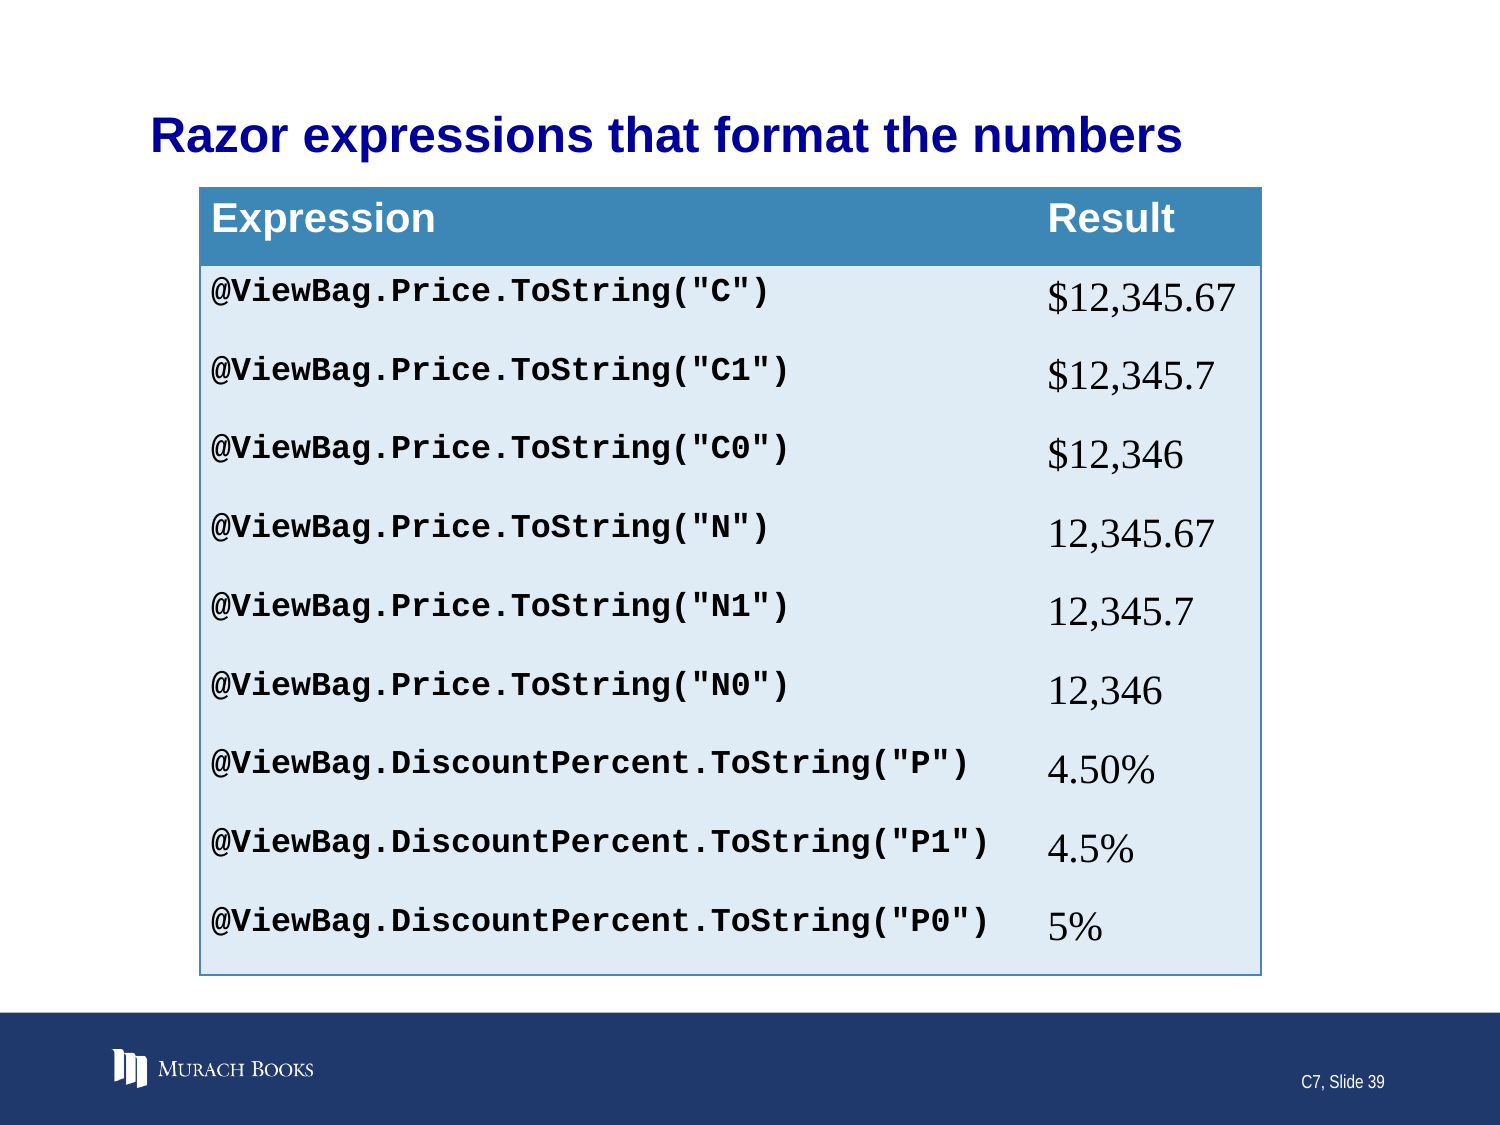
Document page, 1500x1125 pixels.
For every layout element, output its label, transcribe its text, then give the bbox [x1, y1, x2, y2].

footer [12, 1022, 463, 1098]
table_cell 4.50% [1036, 739, 1260, 817]
table_cell @ViewBag.Price.ToString("N") [201, 502, 1036, 581]
title Razor expressions that format the numbers [150, 102, 1350, 164]
table_cell 12,345.7 [1036, 581, 1260, 660]
table_cell $12,345.67 [1036, 266, 1260, 345]
table_cell @ViewBag.DiscountPercent.ToString("P0") [201, 896, 1036, 974]
table_cell $12,345.7 [1036, 345, 1260, 424]
slide_number C7, Slide 39 [1087, 1025, 1400, 1100]
table_cell 4.5% [1036, 817, 1260, 896]
table_cell @ViewBag.Price.ToString("N1") [201, 581, 1036, 660]
table_cell @ViewBag.Price.ToString("N0") [201, 660, 1036, 739]
table_cell @ViewBag.DiscountPercent.ToString("P") [201, 739, 1036, 817]
table_cell 5% [1036, 896, 1260, 974]
table_header Result [1036, 188, 1260, 266]
table_cell @ViewBag.Price.ToString("C") [201, 266, 1036, 345]
table_cell $12,346 [1036, 424, 1260, 502]
table_cell @ViewBag.Price.ToString("C1") [201, 345, 1036, 424]
table_header Expression [201, 188, 1036, 266]
table_cell 12,346 [1036, 660, 1260, 739]
table_cell 12,345.67 [1036, 502, 1260, 581]
table_cell @ViewBag.Price.ToString("C0") [201, 424, 1036, 502]
table_cell @ViewBag.DiscountPercent.ToString("P1") [201, 817, 1036, 896]
